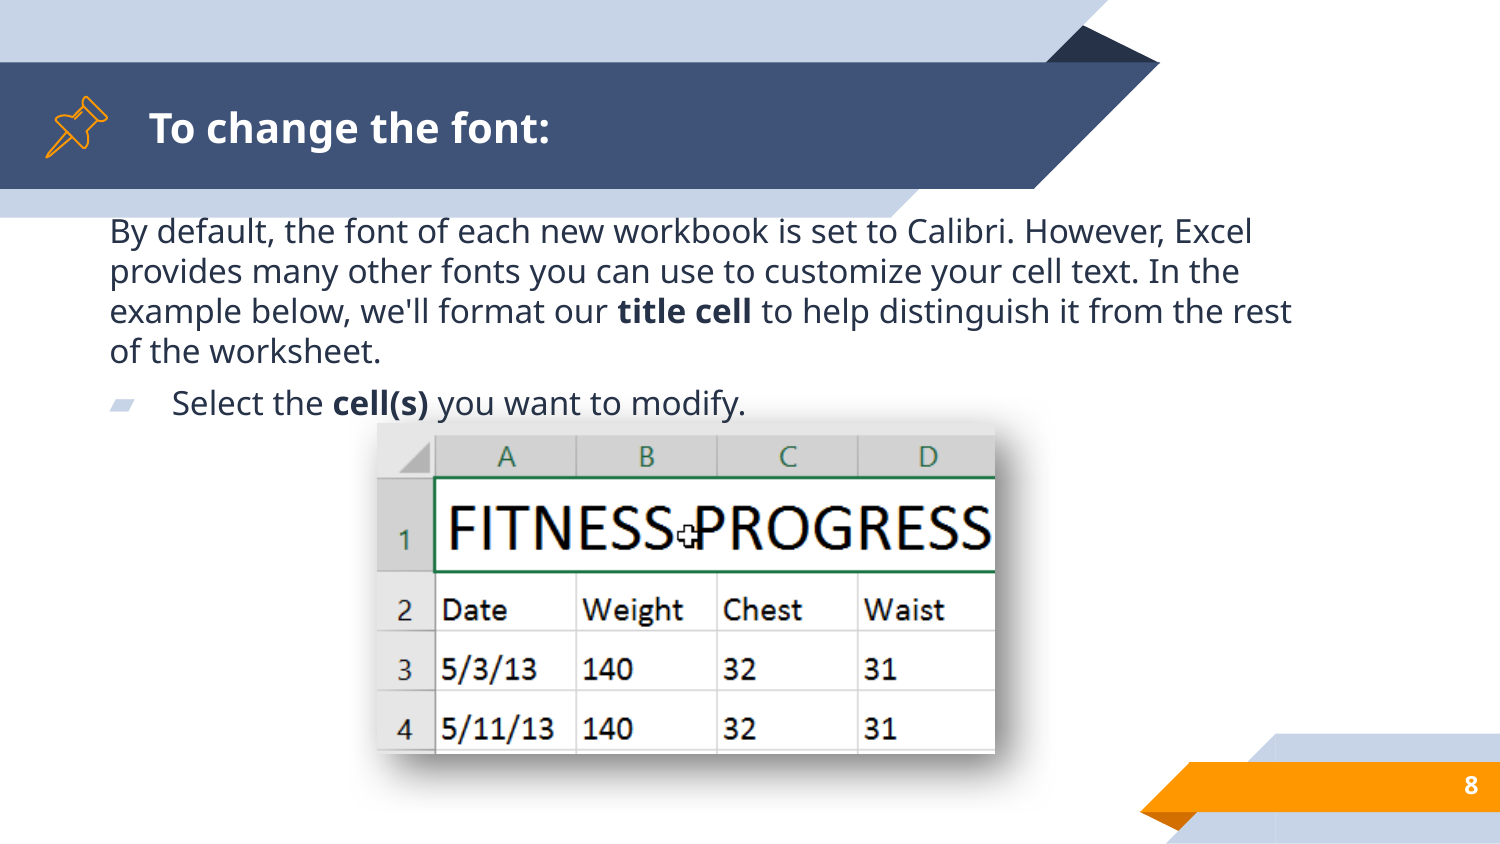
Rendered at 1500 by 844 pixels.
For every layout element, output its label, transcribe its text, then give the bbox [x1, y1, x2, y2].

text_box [45, 96, 108, 158]
title To change the font: [133, 64, 1035, 190]
list By default, the font of each new workbook is set to Calibri. However, Excel provides many other fonts you can use to customize your cell text. In the example below, we'll format our title cell to help distinguish it from the rest of the worksheet. Select the cell(s) you want to modify. [81, 195, 1344, 747]
slide_number 8 [1249, 760, 1494, 813]
picture [377, 423, 995, 754]
